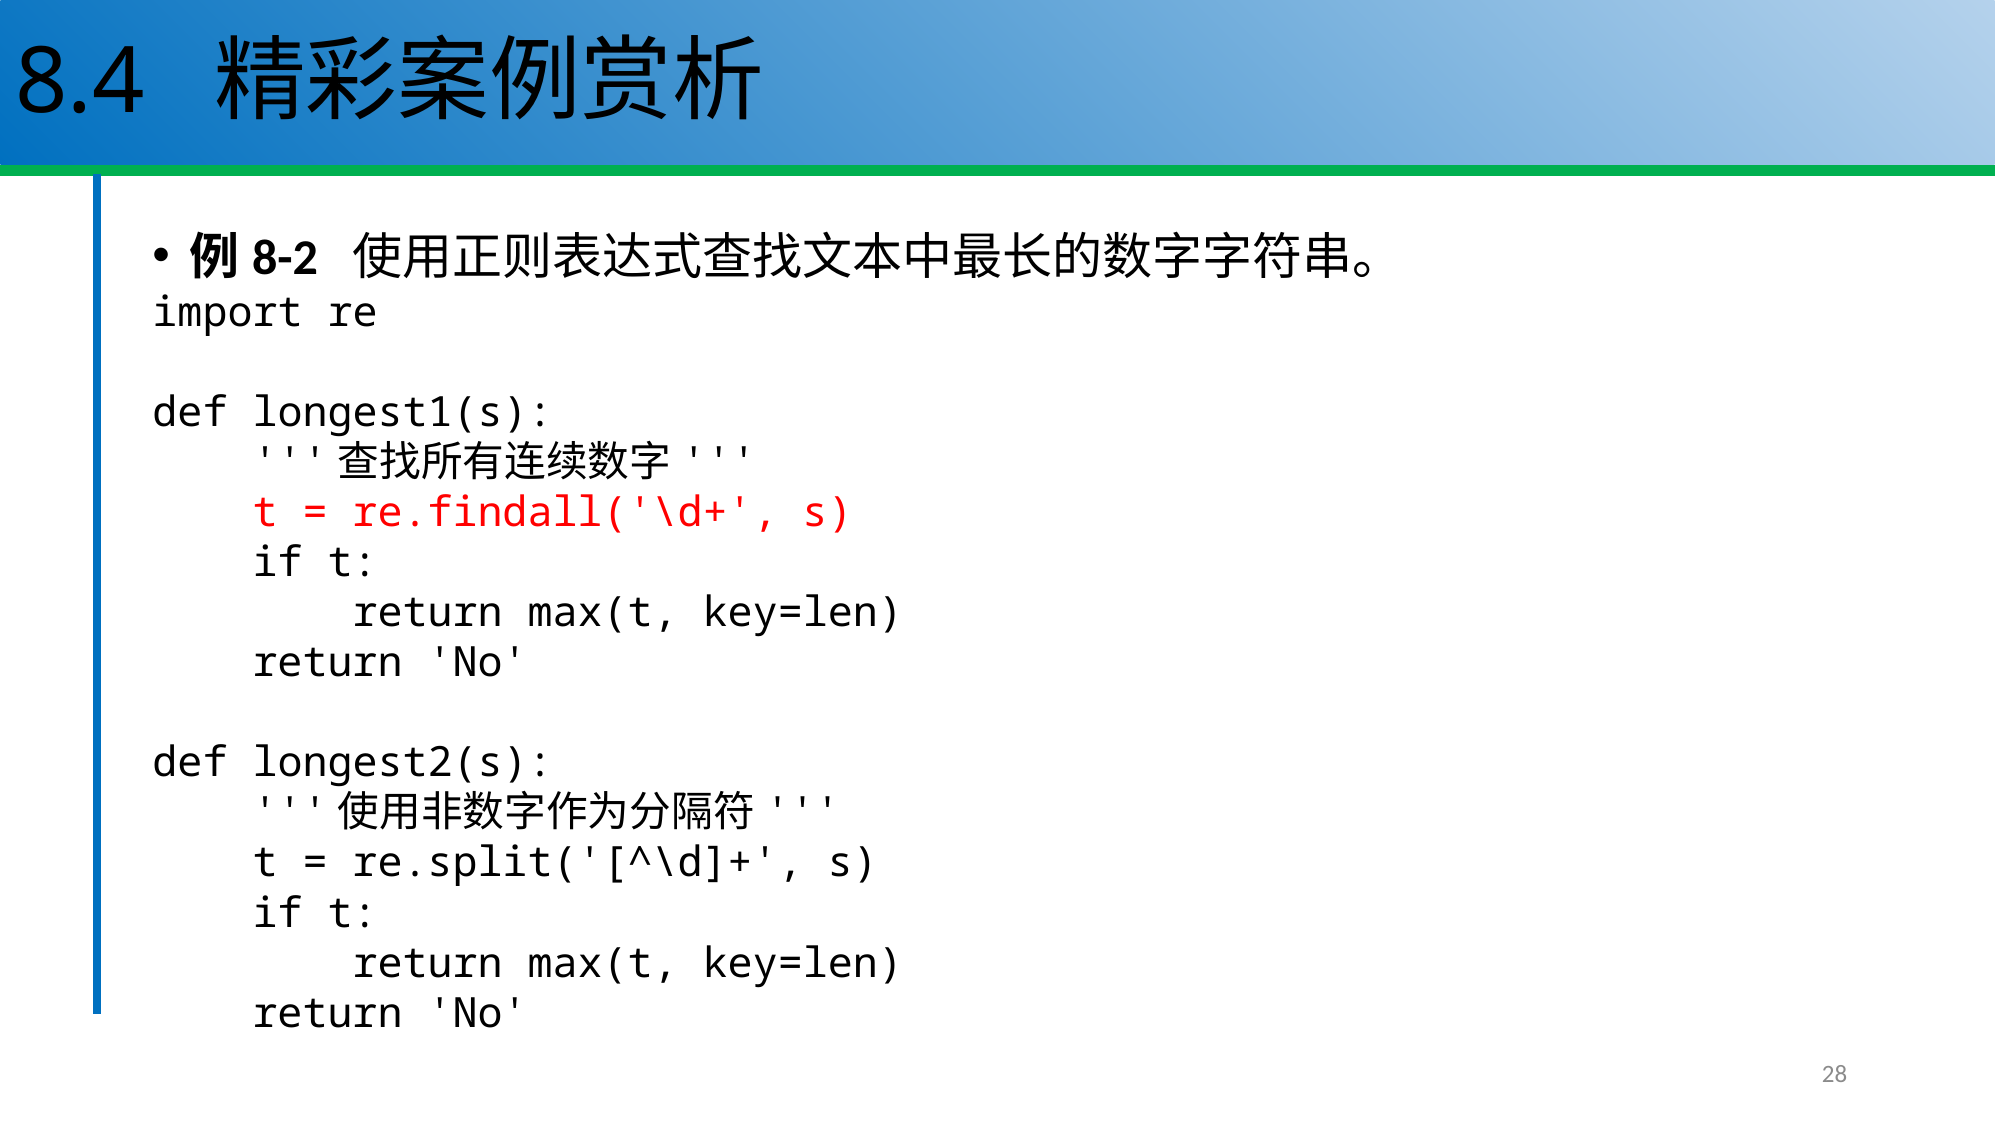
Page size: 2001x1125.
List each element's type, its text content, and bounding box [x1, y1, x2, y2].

list 例8-2 使用正则表达式查找文本中最长的数字字符串。 import re def longest1(s): '''查找所有连续数字''' t = re.findall('\d+', s) if t: return max(t, key=len) return 'No' def longest2(s): '''使用非数字作为分隔符''' t = re.split('[^\d]+', s) if t: return max(t, key=len) return 'No' [137, 216, 1863, 1078]
slide_number 28 [1412, 1042, 1863, 1103]
title 8.4 精彩案例赏析 [0, 0, 1995, 165]
